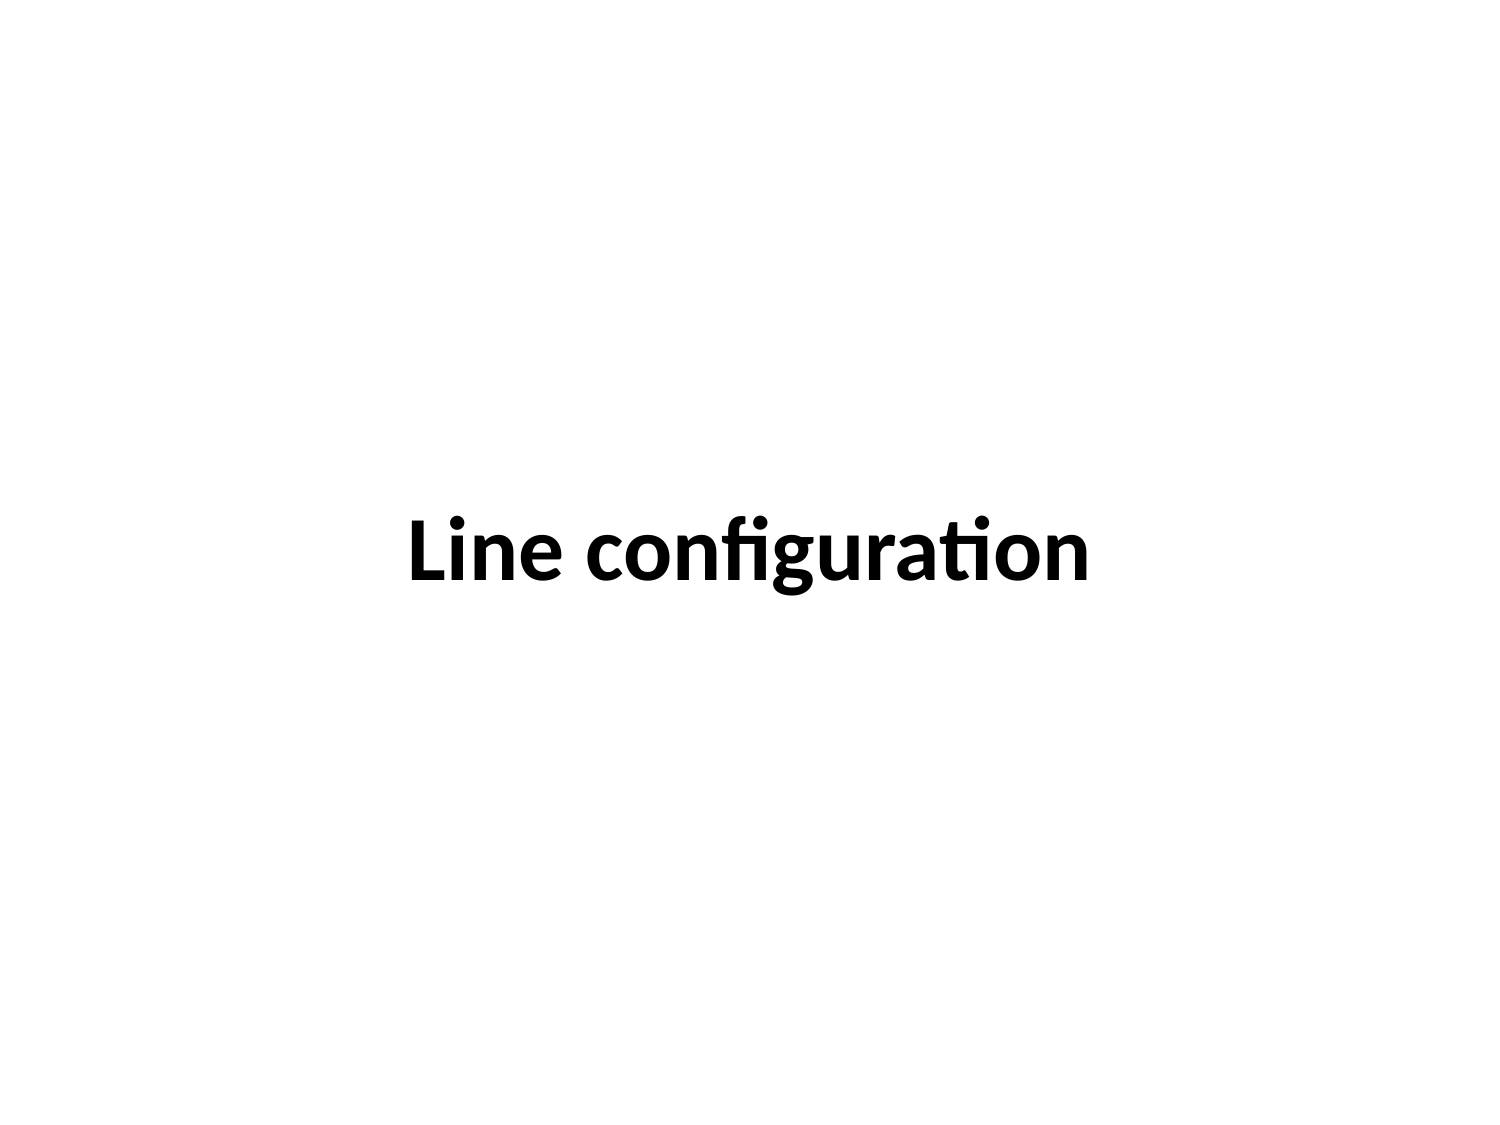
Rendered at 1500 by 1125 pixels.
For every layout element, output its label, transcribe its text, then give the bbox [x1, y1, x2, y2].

title Line configuration [75, 450, 1425, 638]
